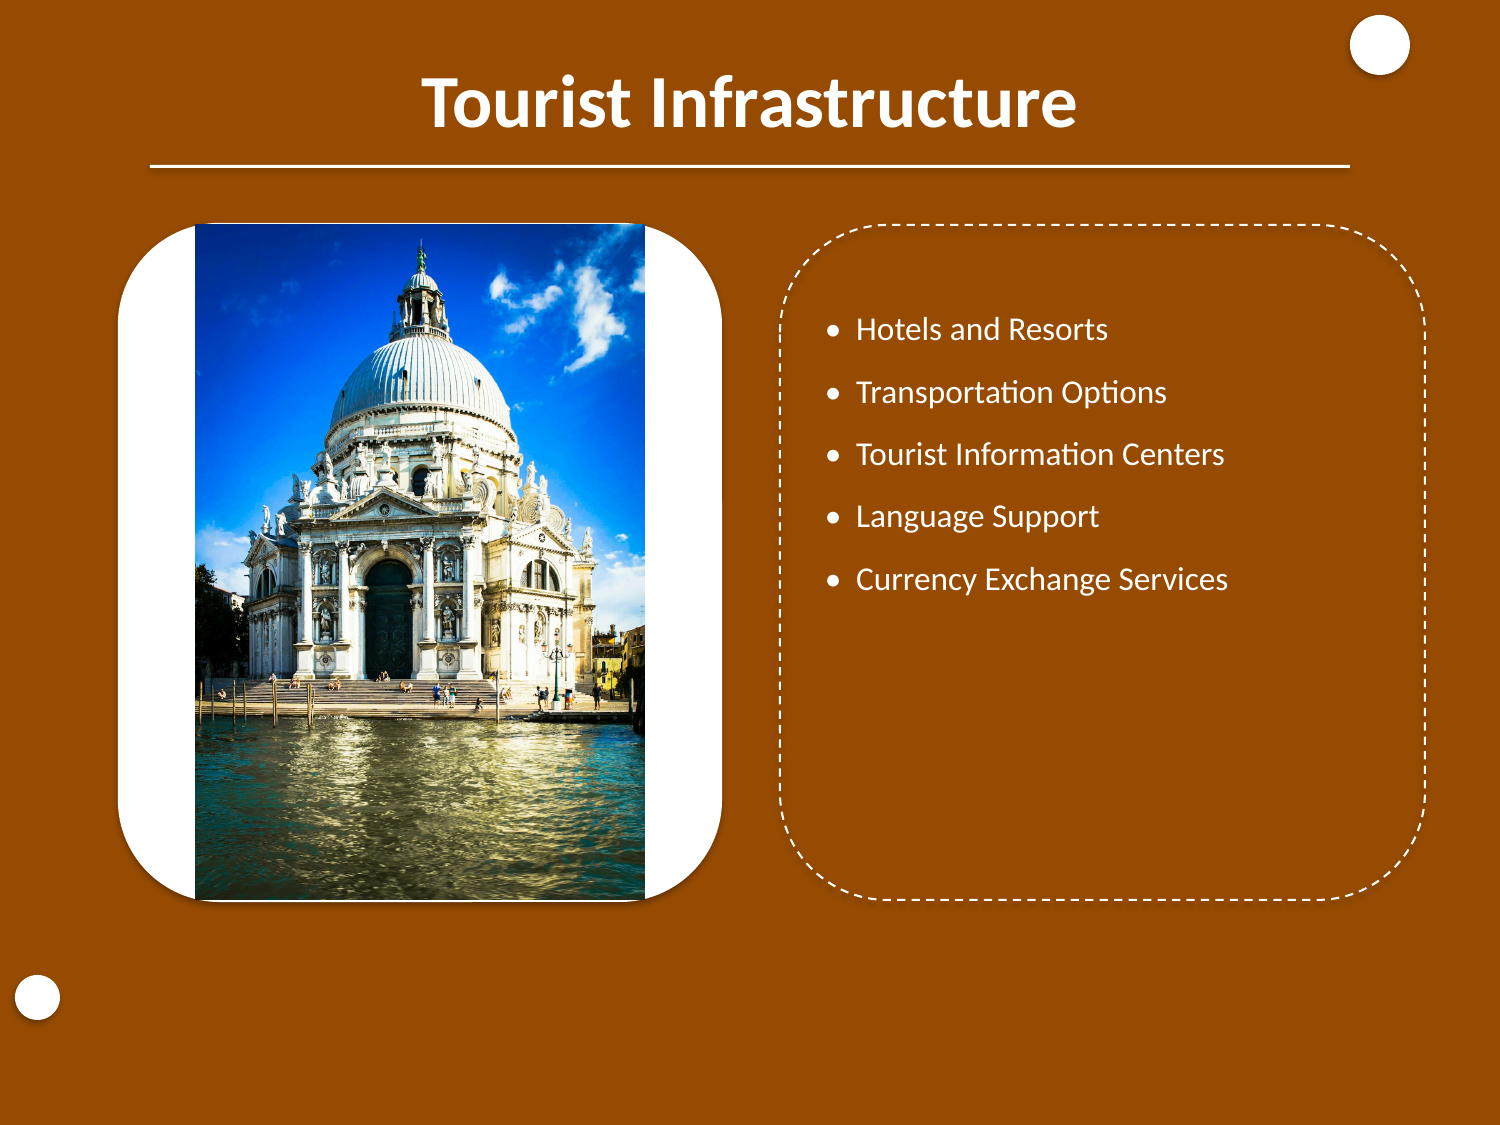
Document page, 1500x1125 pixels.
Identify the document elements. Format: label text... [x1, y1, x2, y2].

picture [194, 224, 646, 901]
text_box • Hotels and Resorts • Transportation Options • Tourist Information Centers • Language Support • Currency Exchange Services [809, 299, 1395, 605]
text_box [779, 224, 1426, 901]
text_box Tourist Infrastructure [406, 44, 1094, 150]
text_box [1349, 14, 1411, 76]
text_box [14, 974, 61, 1021]
text_box [149, 164, 1351, 169]
text_box [650, 228, 721, 896]
text_box [119, 228, 190, 896]
